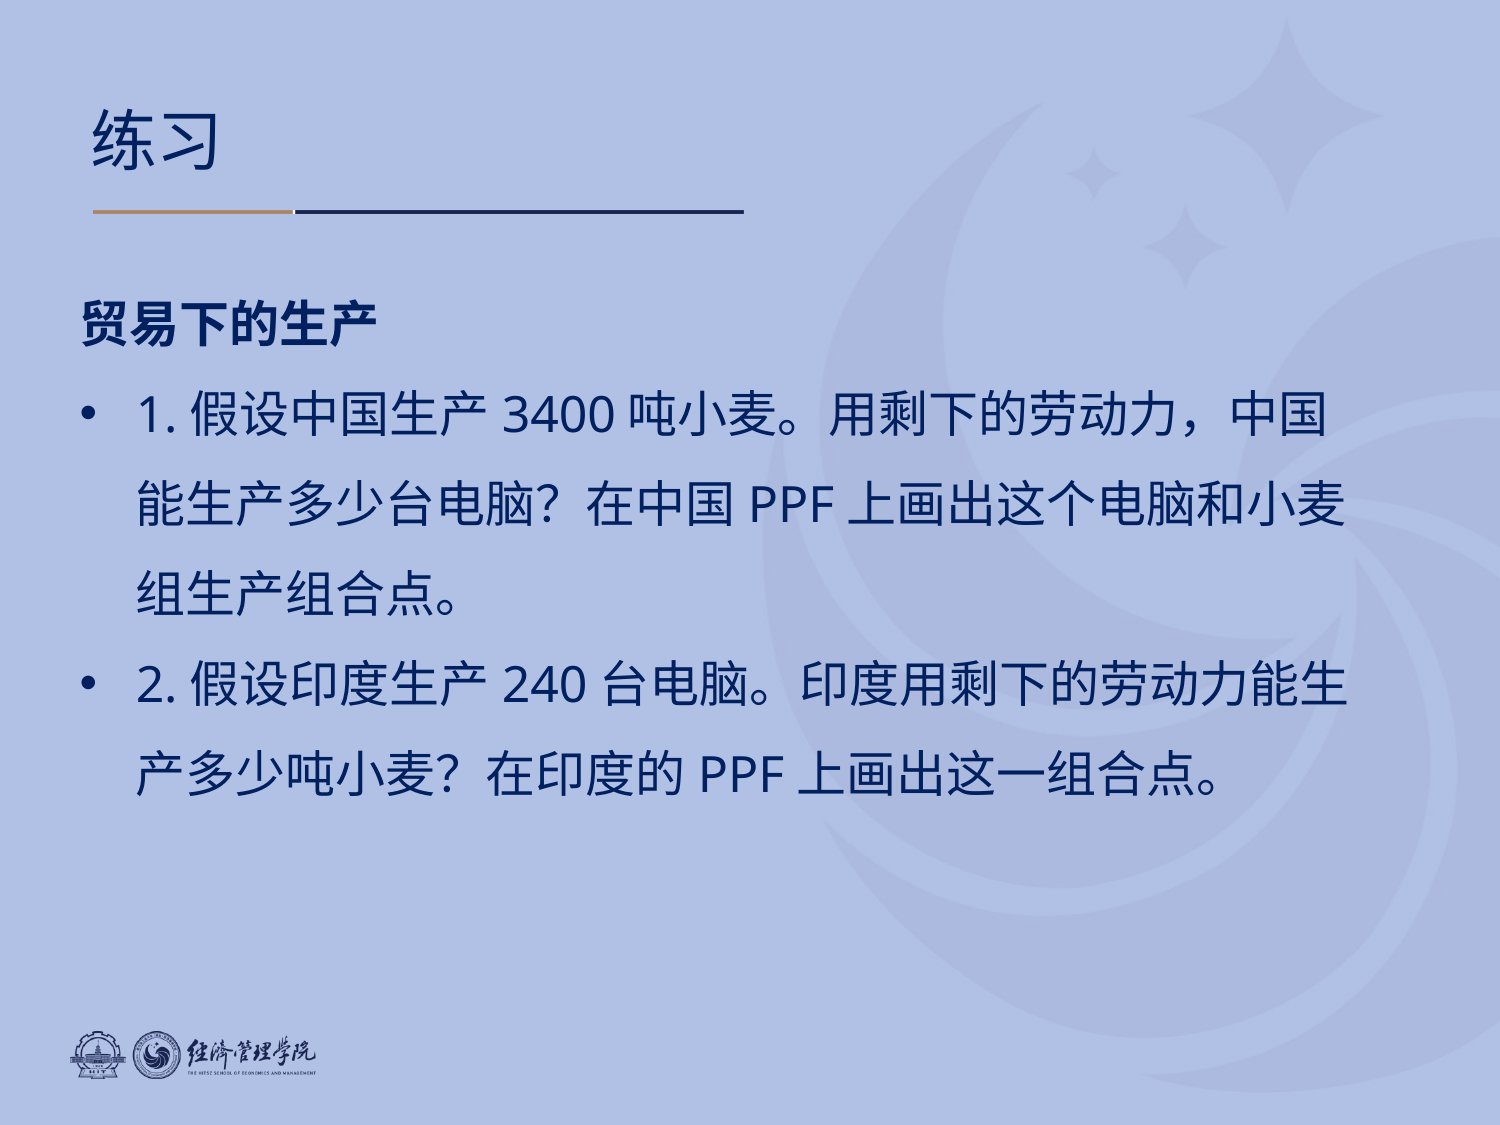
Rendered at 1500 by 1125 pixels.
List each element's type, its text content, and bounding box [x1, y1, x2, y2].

title 练习 [75, 45, 1425, 233]
picture [0, 0, 1500, 1125]
text_box 贸易下的生产 1.假设中国生产3400吨小麦。用剩下的劳动力，中国能生产多少台电脑？在中国PPF上画出这个电脑和小麦组生产组合点。 2.假设印度生产240台电脑。印度用剩下的劳动力能生产多少吨小麦？在印度的PPF上画出这一组合点。 [64, 255, 1388, 901]
